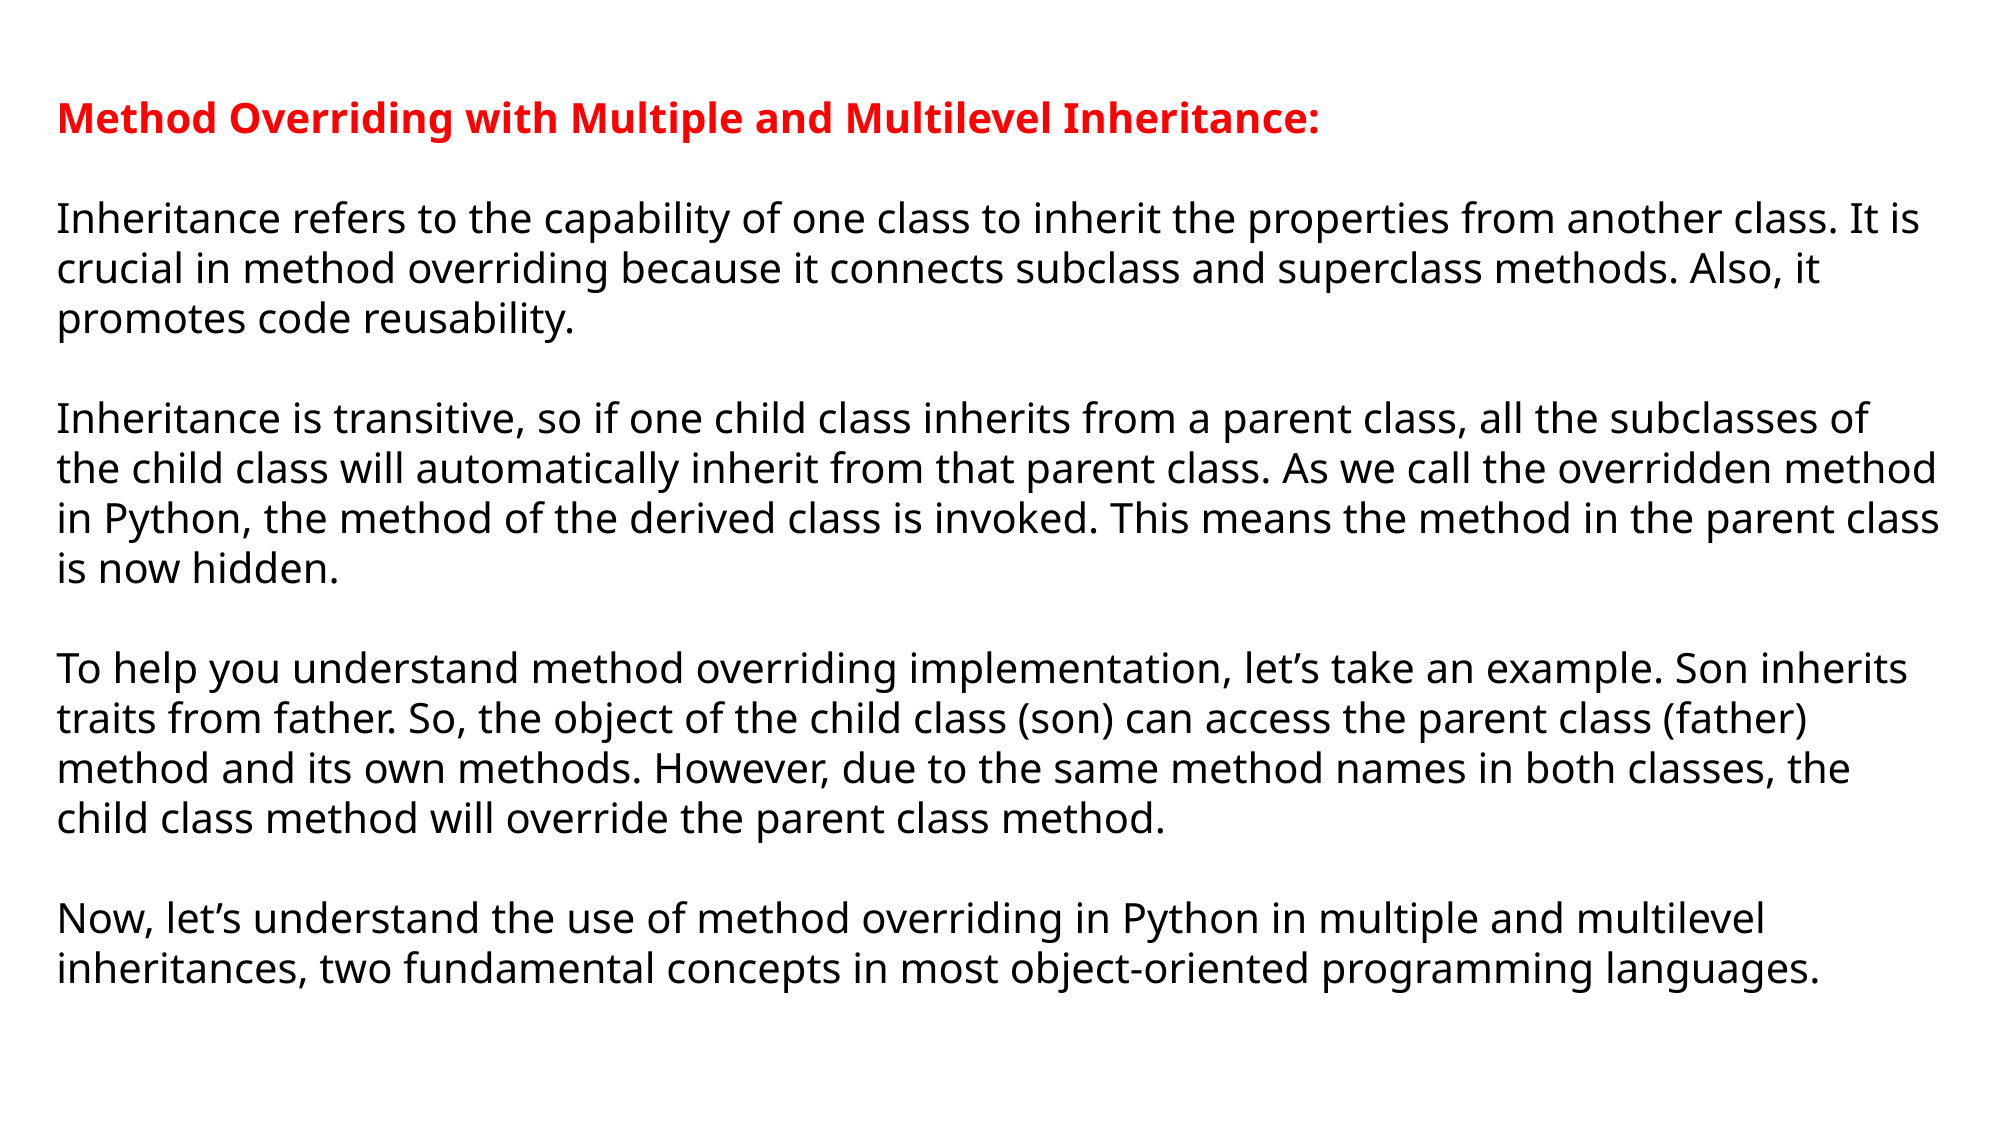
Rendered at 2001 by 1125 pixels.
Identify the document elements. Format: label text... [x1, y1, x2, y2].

text_box Method Overriding with Multiple and Multilevel Inheritance: Inheritance refers to the capability of one class to inherit the properties from another class. It is crucial in method overriding because it connects subclass and superclass methods. Also, it promotes code reusability. Inheritance is transitive, so if one child class inherits from a parent class, all the subclasses of the child class will automatically inherit from that parent class. As we call the overridden method in Python, the method of the derived class is invoked. This means the method in the parent class is now hidden. To help you understand method overriding implementation, let’s take an example. Son inherits traits from father. So, the object of the child class (son) can access the parent class (father) method and its own methods. However, due to the same method names in both classes, the child class method will override the parent class method. Now, let’s understand the use of method overriding in Python in multiple and multilevel inheritances, two fundamental concepts in most object-oriented programming languages. [41, 84, 1959, 1000]
